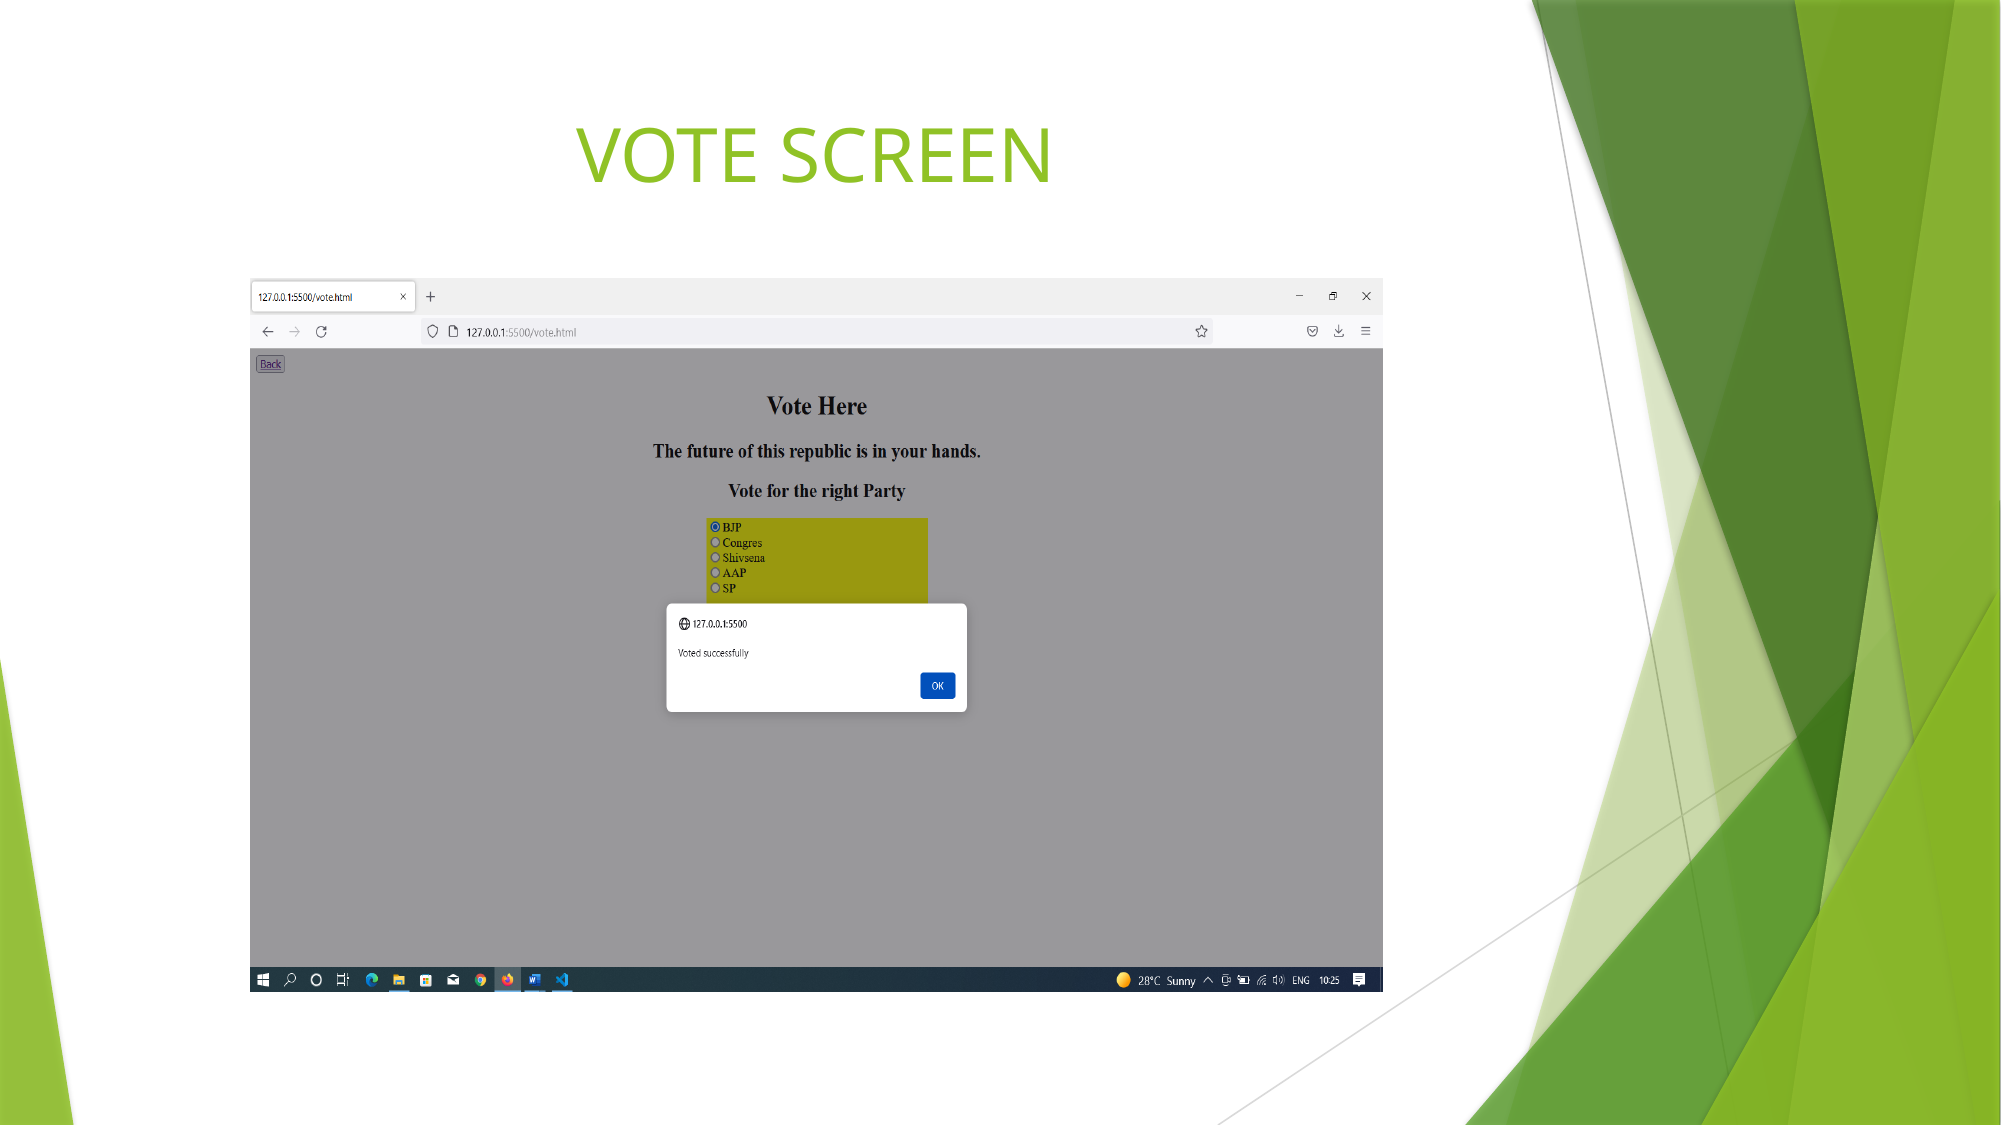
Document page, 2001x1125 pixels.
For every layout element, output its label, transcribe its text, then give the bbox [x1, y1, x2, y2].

title VOTE SCREEN [111, 99, 1522, 317]
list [249, 277, 1383, 992]
